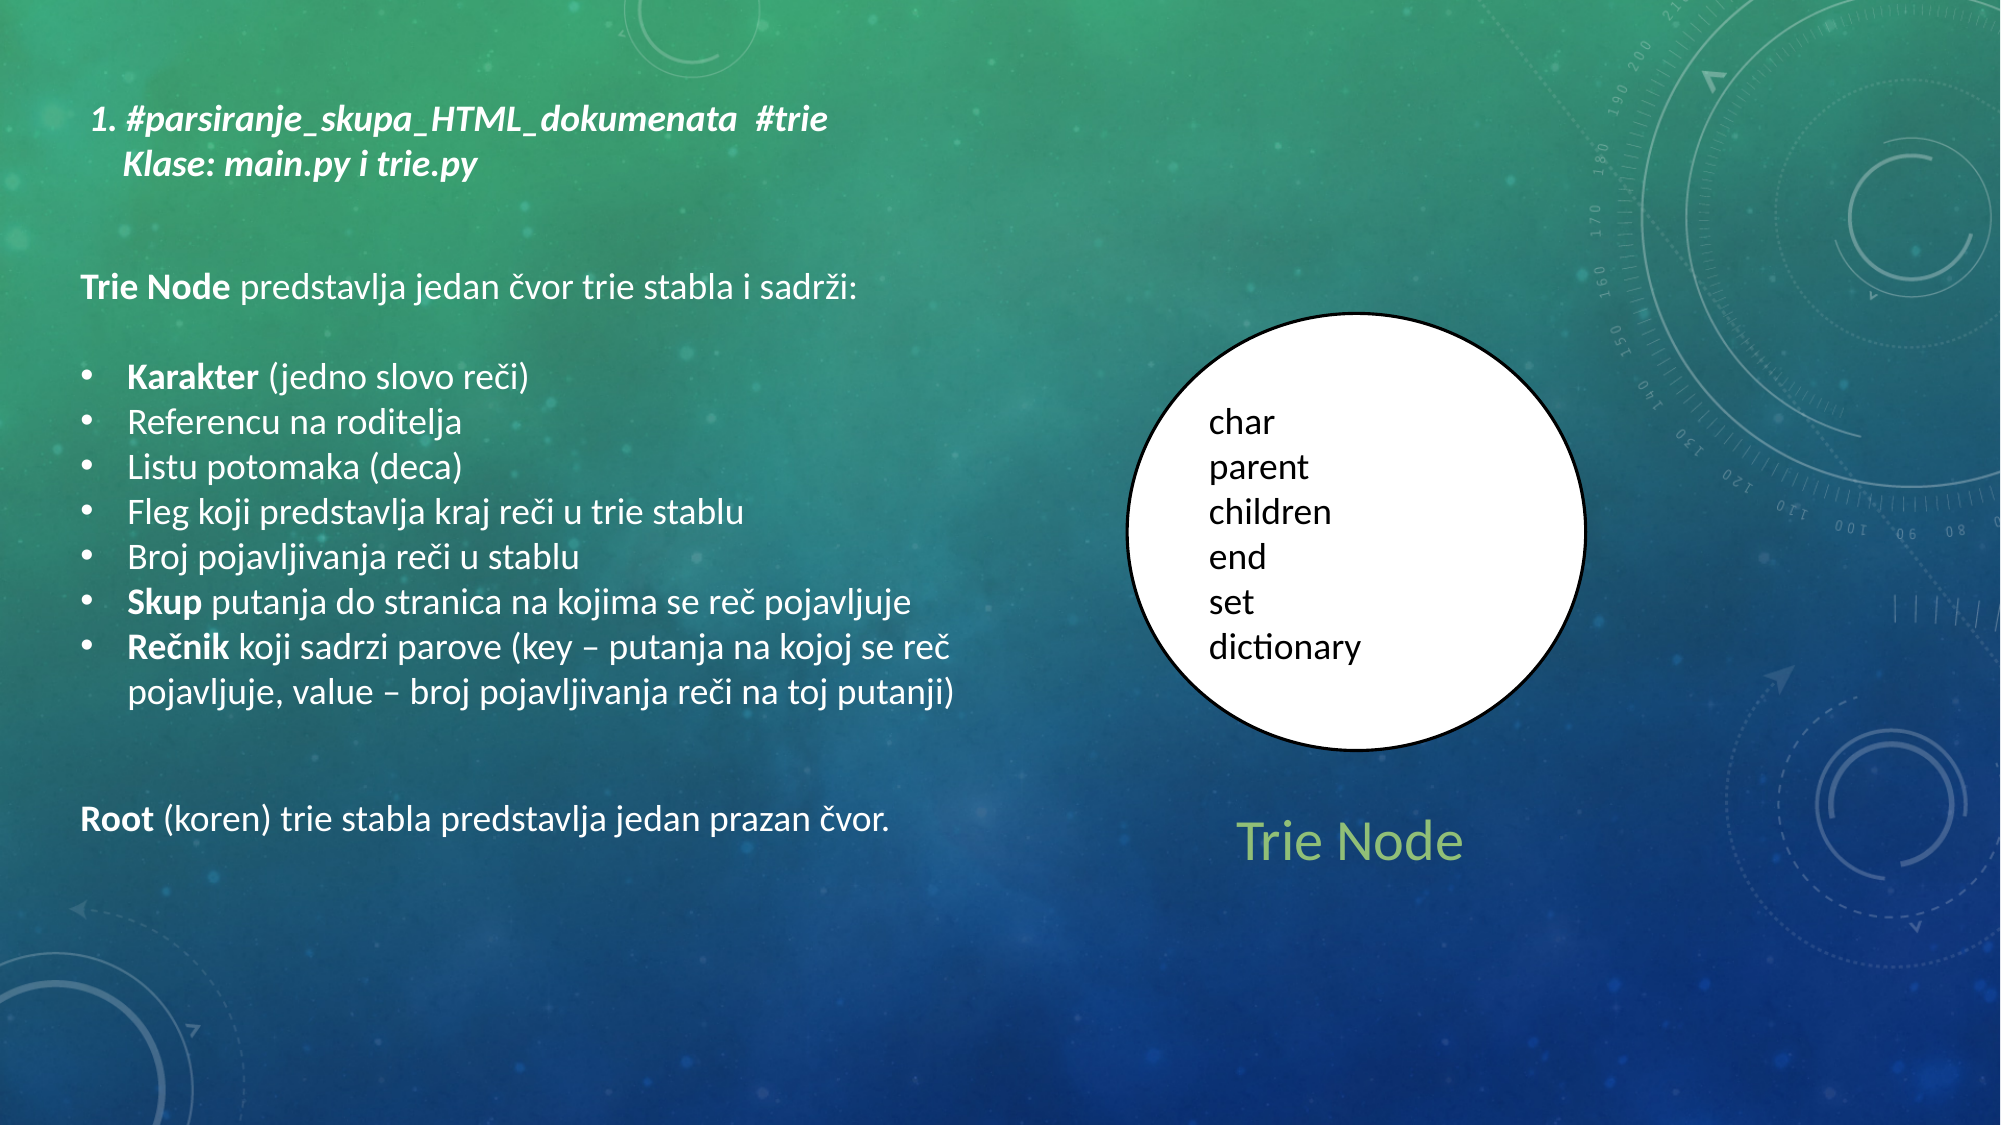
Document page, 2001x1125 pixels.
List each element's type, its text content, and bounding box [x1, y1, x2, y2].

text_box Trie Node [1221, 794, 1563, 879]
text_box char parent children end set dictionary [1125, 311, 1588, 753]
text_box Root (koren) trie stabla predstavlja jedan prazan čvor. [65, 786, 935, 847]
picture [0, 0, 2001, 1125]
text_box Trie Node predstavlja jedan čvor trie stabla i sadrži: Karakter (jedno slovo reči) Referencu na roditelja Listu potomaka (deca) Fleg koji predstavlja kraj reči u trie stablu Broj pojavljivanja reči u stablu Skup putanja do stranica na kojima se reč pojavljuje Rečnik koji sadrzi parove (key – putanja na kojoj se reč pojavljuje, value – broj pojavljivanja reči na toj putanji) [65, 209, 989, 764]
text_box 1. #parsiranje_skupa_HTML_dokumenata #trie Klase: main.py i trie.py [65, 86, 880, 191]
